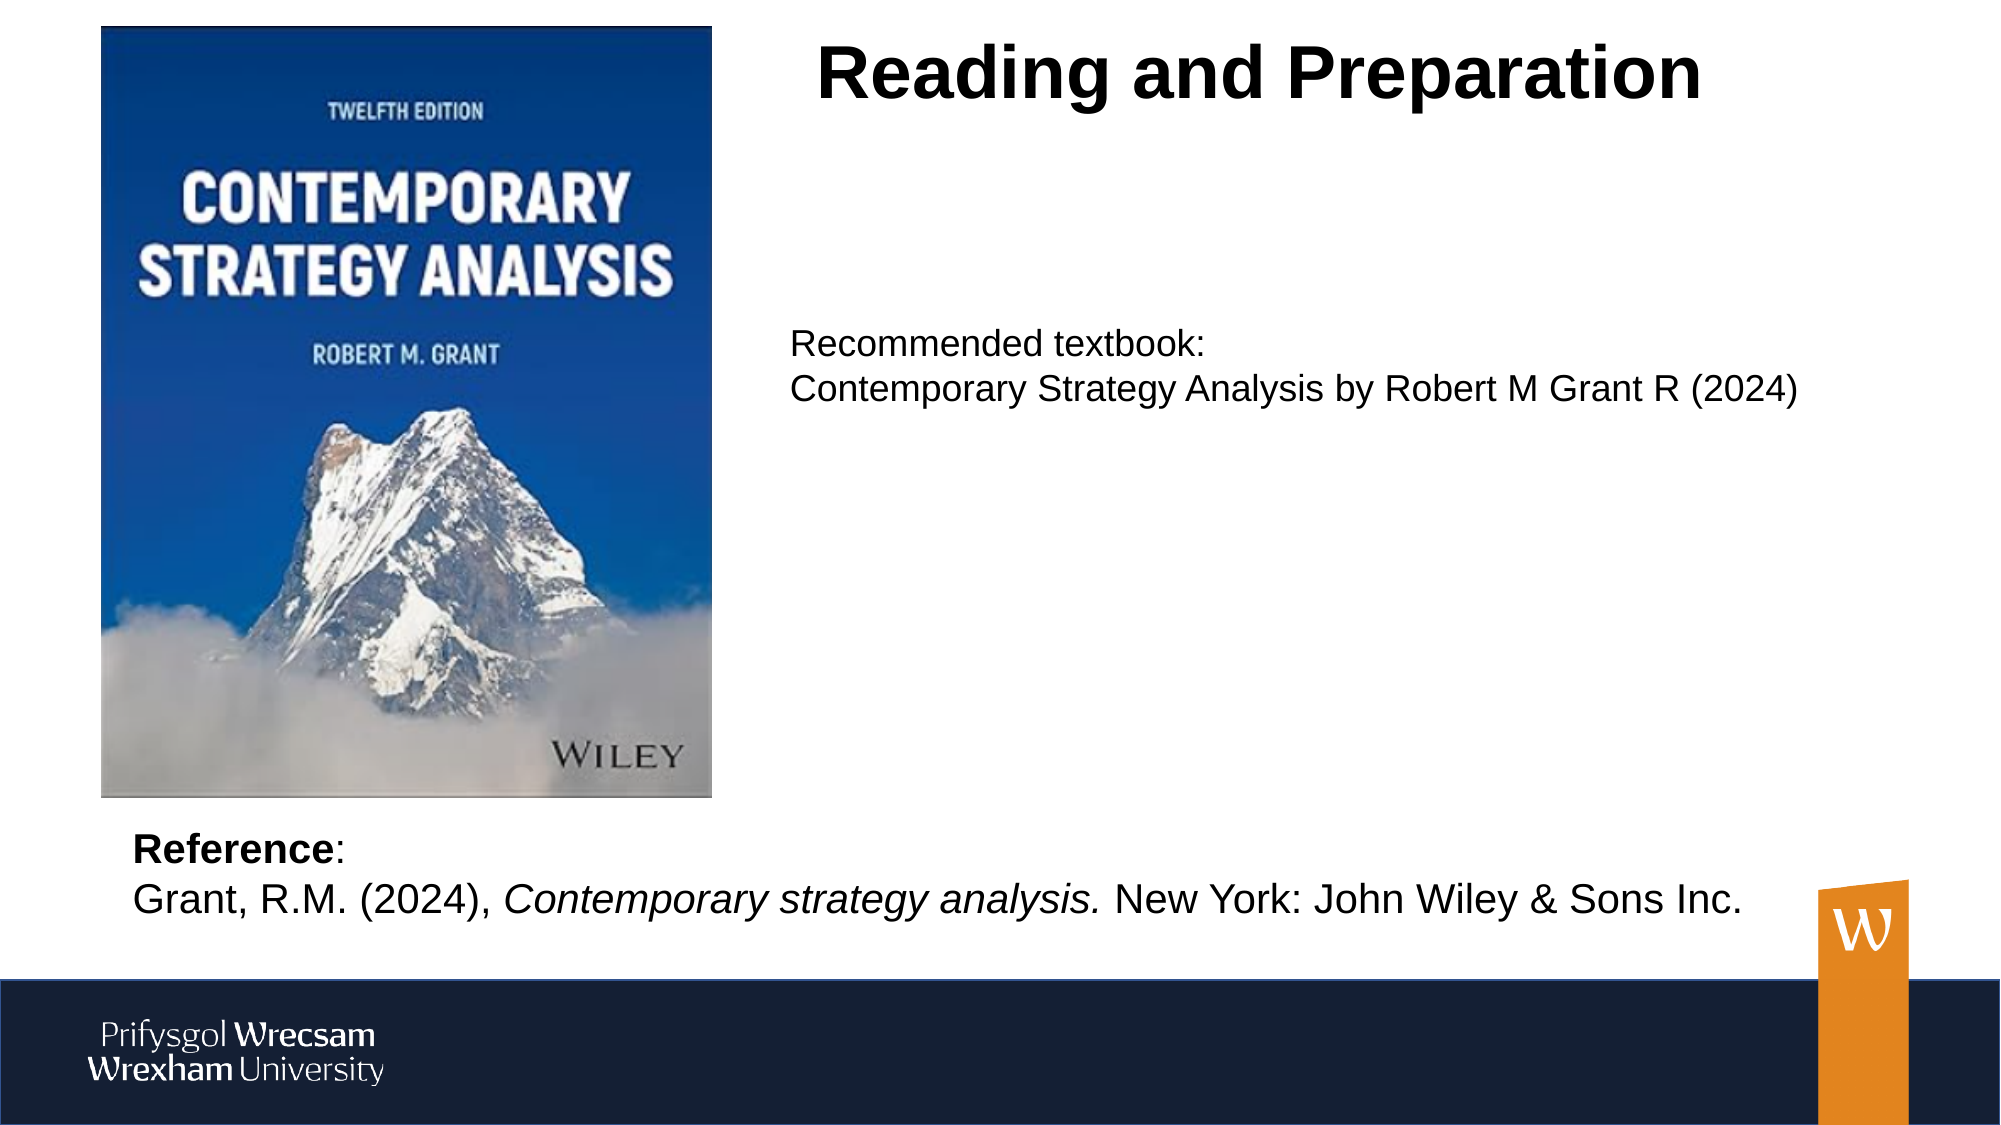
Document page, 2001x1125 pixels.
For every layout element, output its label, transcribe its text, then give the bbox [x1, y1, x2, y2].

picture [87, 1019, 384, 1086]
text_box Reading and Preparation [625, 12, 1895, 123]
text_box [0, 979, 1818, 1125]
picture [1818, 879, 1909, 1125]
text_box Recommended textbook: Contemporary Strategy Analysis by Robert M Grant R (2024) [775, 266, 1815, 462]
text_box Reference: Grant, R.M. (2024), Contemporary strategy analysis. New York: John Wiley & Sons Inc. [117, 814, 1793, 979]
text_box [1909, 979, 2000, 1125]
picture [101, 26, 712, 798]
